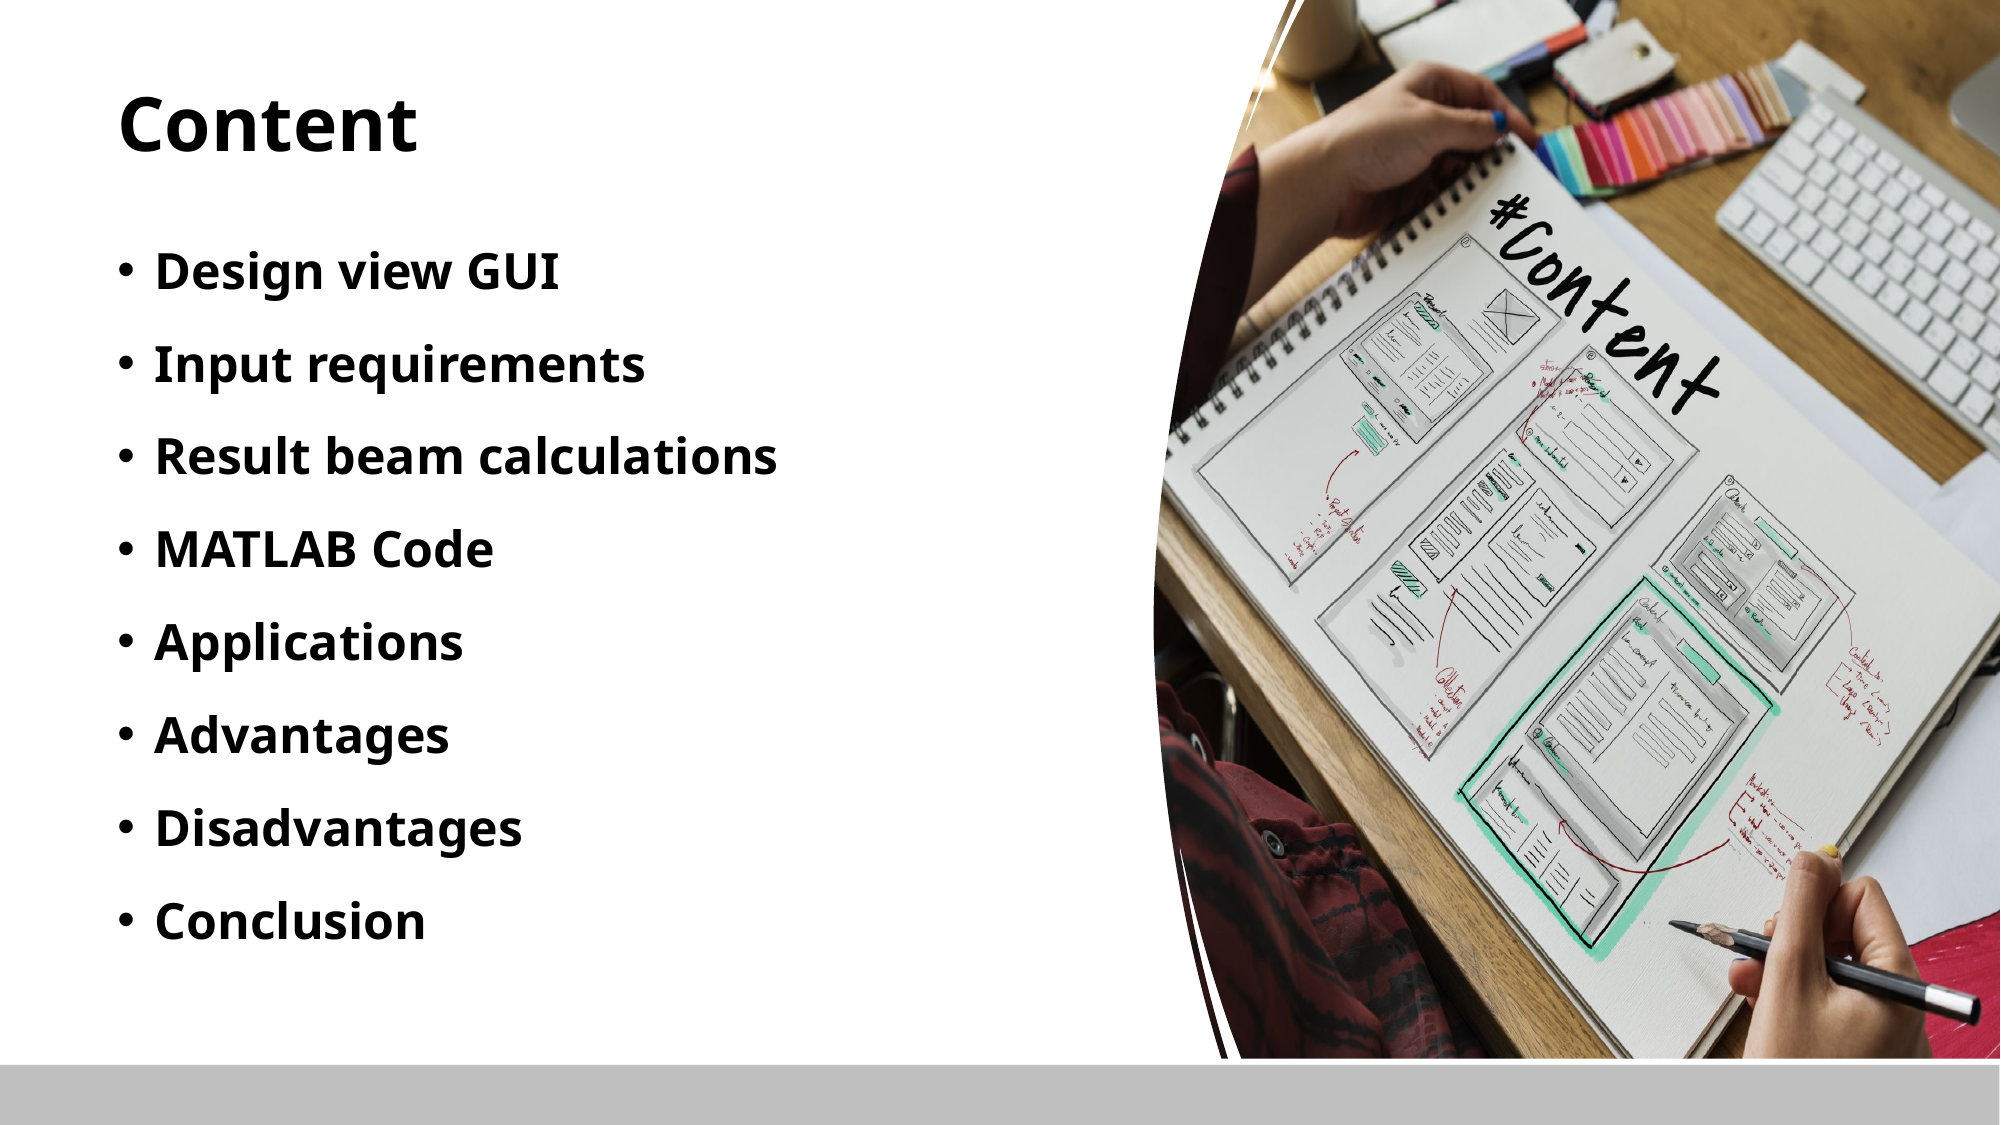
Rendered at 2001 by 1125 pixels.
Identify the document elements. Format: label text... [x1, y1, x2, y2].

picture [1153, 0, 2000, 1060]
title Content [102, 78, 698, 175]
list Design view GUI Input requirements Result beam calculations MATLAB Code Applications Advantages Disadvantages Conclusion [102, 219, 977, 1071]
